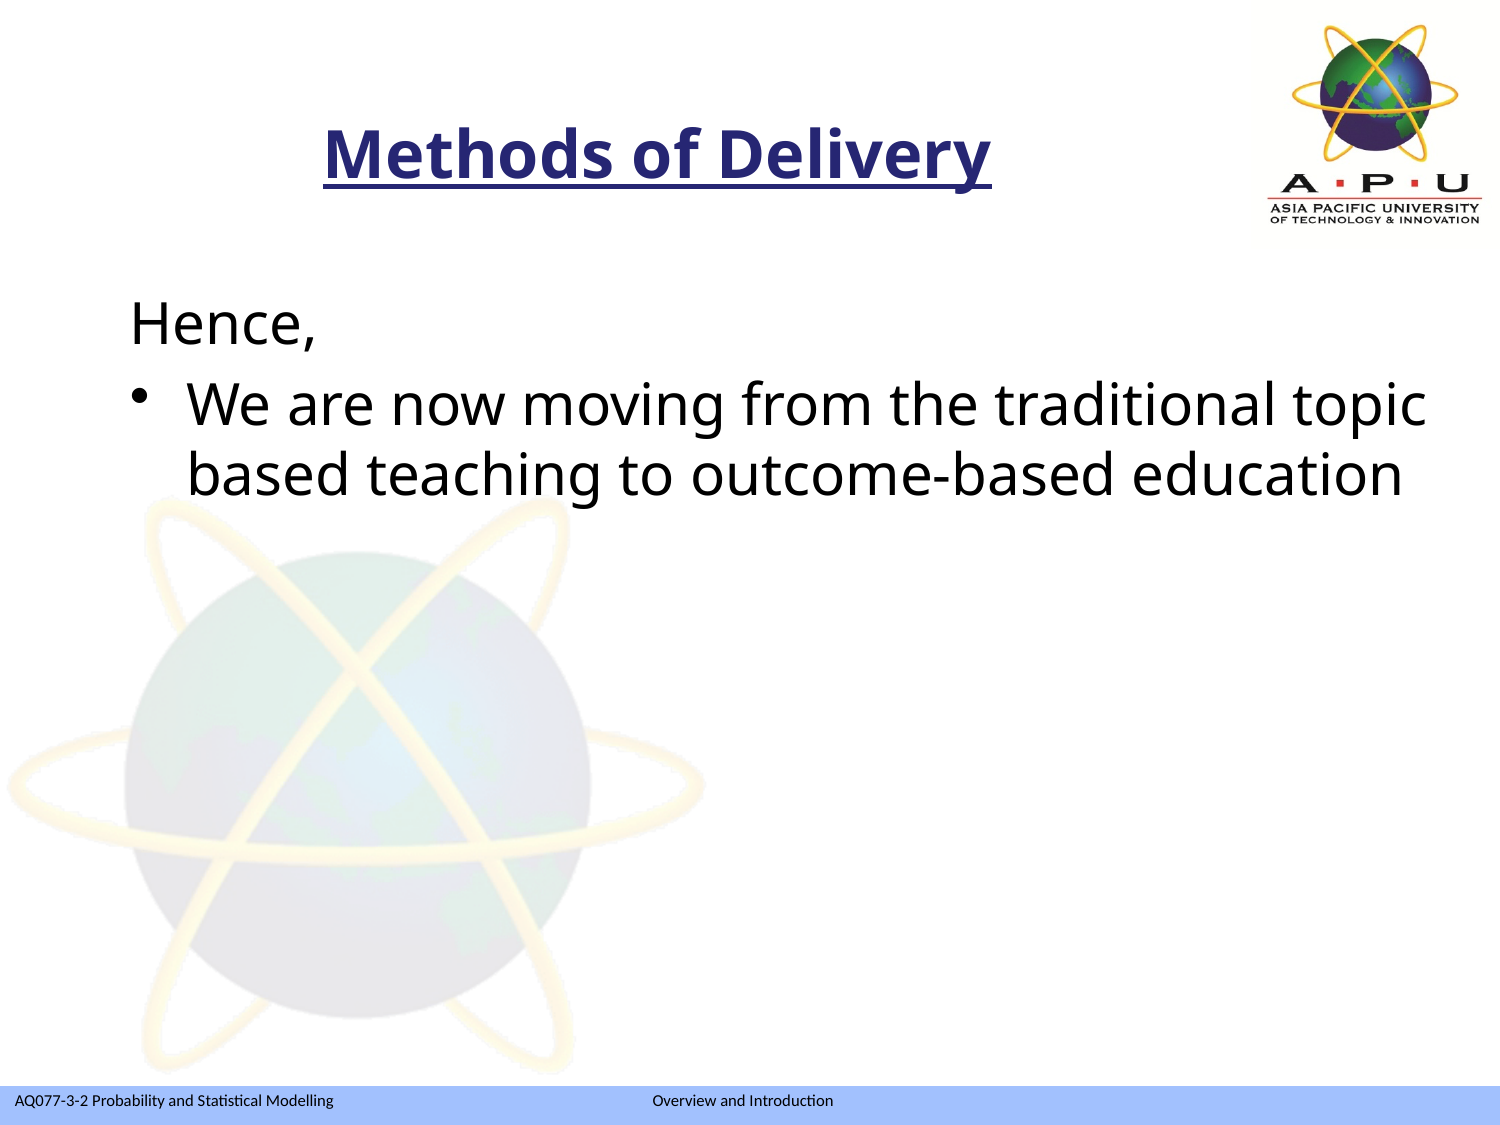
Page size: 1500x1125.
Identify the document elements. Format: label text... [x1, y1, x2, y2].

picture [1251, 0, 1500, 249]
list Hence, We are now moving from the traditional topic based teaching to outcome-based education [114, 278, 1465, 611]
text_box Methods of Delivery [79, 58, 1235, 246]
